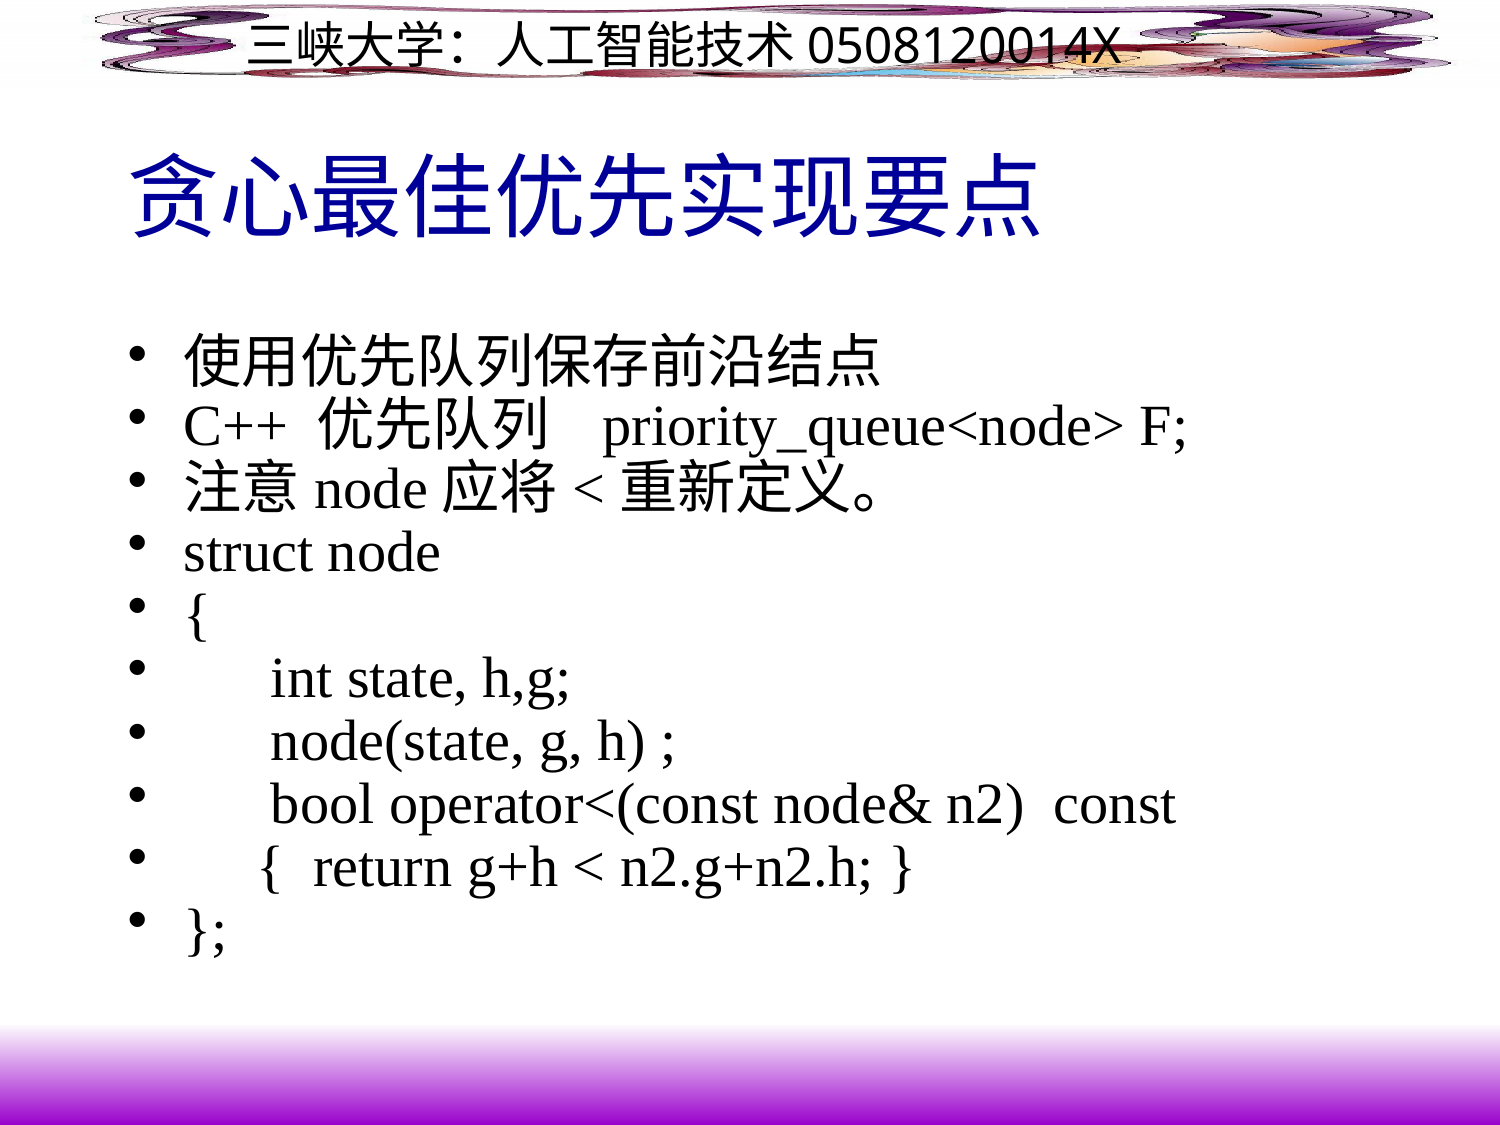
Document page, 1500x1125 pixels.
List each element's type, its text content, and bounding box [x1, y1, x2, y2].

title 贪心最佳优先实现要点 [112, 99, 1388, 288]
picture [0, 0, 1500, 88]
list 使用优先队列保存前沿结点 C++ 优先队列 priority_queue<node> F; 注意node应将<重新定义。 struct node { int state, h,g; node(state, g, h) ; bool operator<(const node& n2) const { return g+h < n2.g+n2.h; } }; [112, 324, 1388, 1000]
